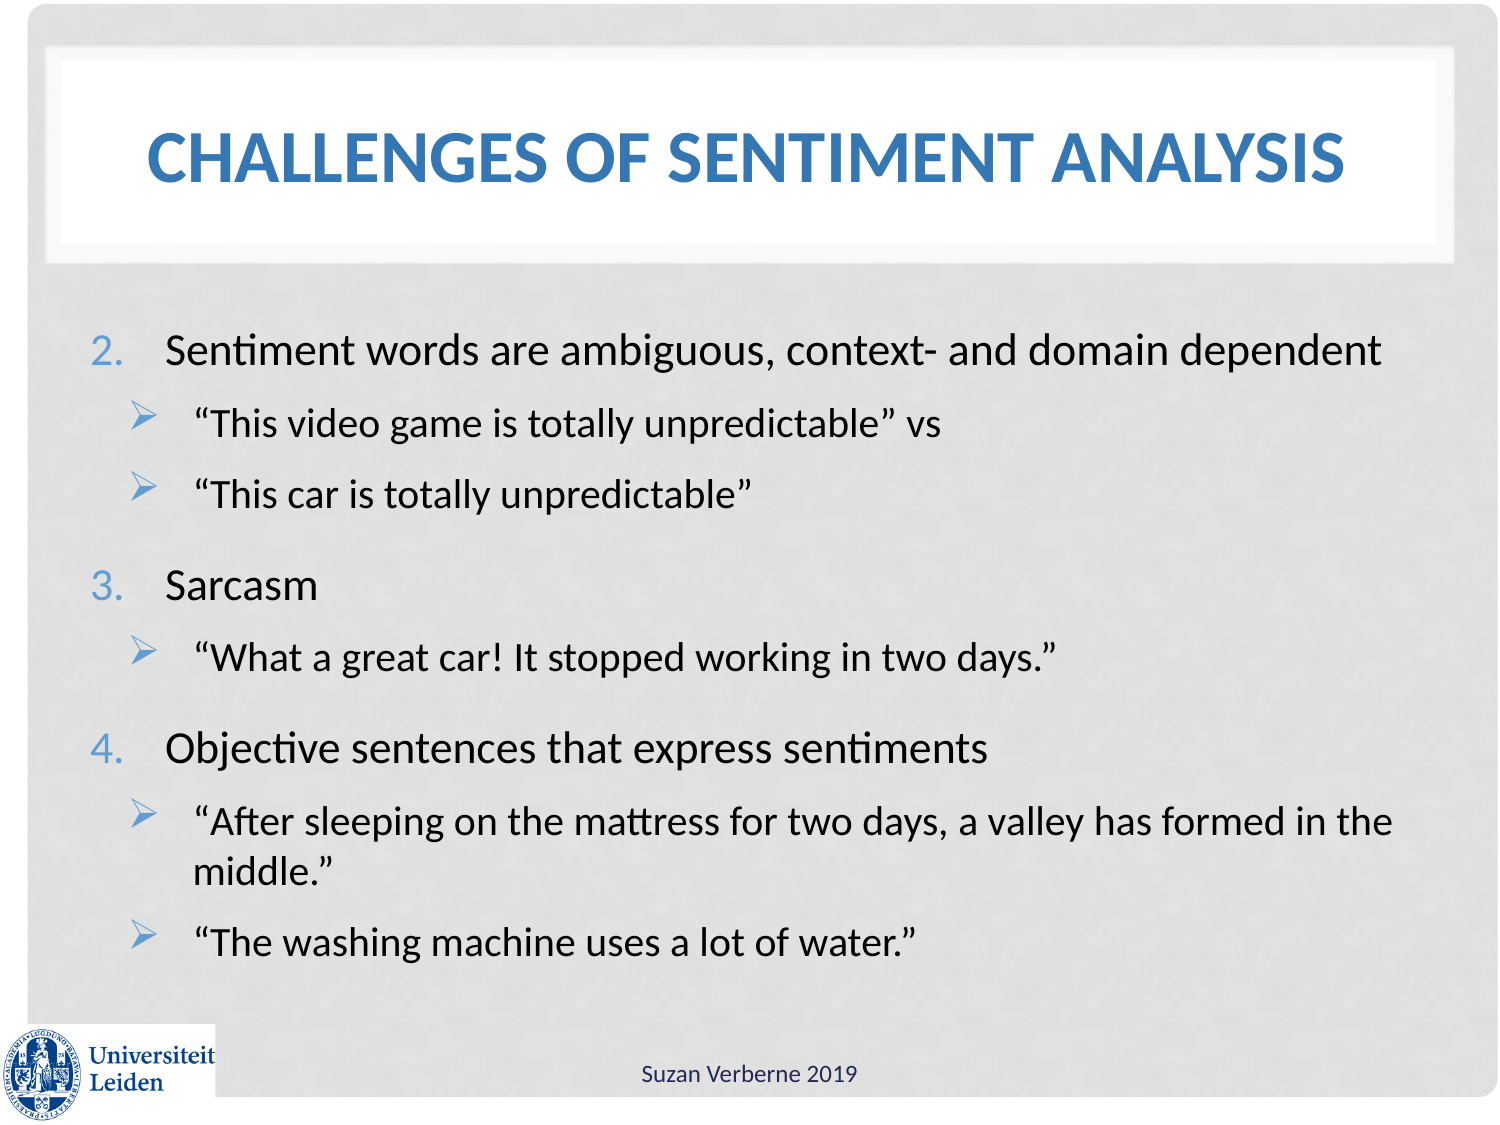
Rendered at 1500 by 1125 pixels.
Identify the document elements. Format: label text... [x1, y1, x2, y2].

picture [0, 1024, 216, 1125]
footer Suzan Verberne 2019 [512, 1042, 988, 1103]
title Challenges of sentiment analysis [69, 66, 1425, 238]
list Sentiment words are ambiguous, context- and domain dependent “This video game is totally unpredictable” vs “This car is totally unpredictable” Sarcasm “What a great car! It stopped working in two days.” Objective sentences that express sentiments “After sleeping on the mattress for two days, a valley has formed in the middle.” “The washing machine uses a lot of water.” [75, 312, 1438, 1005]
